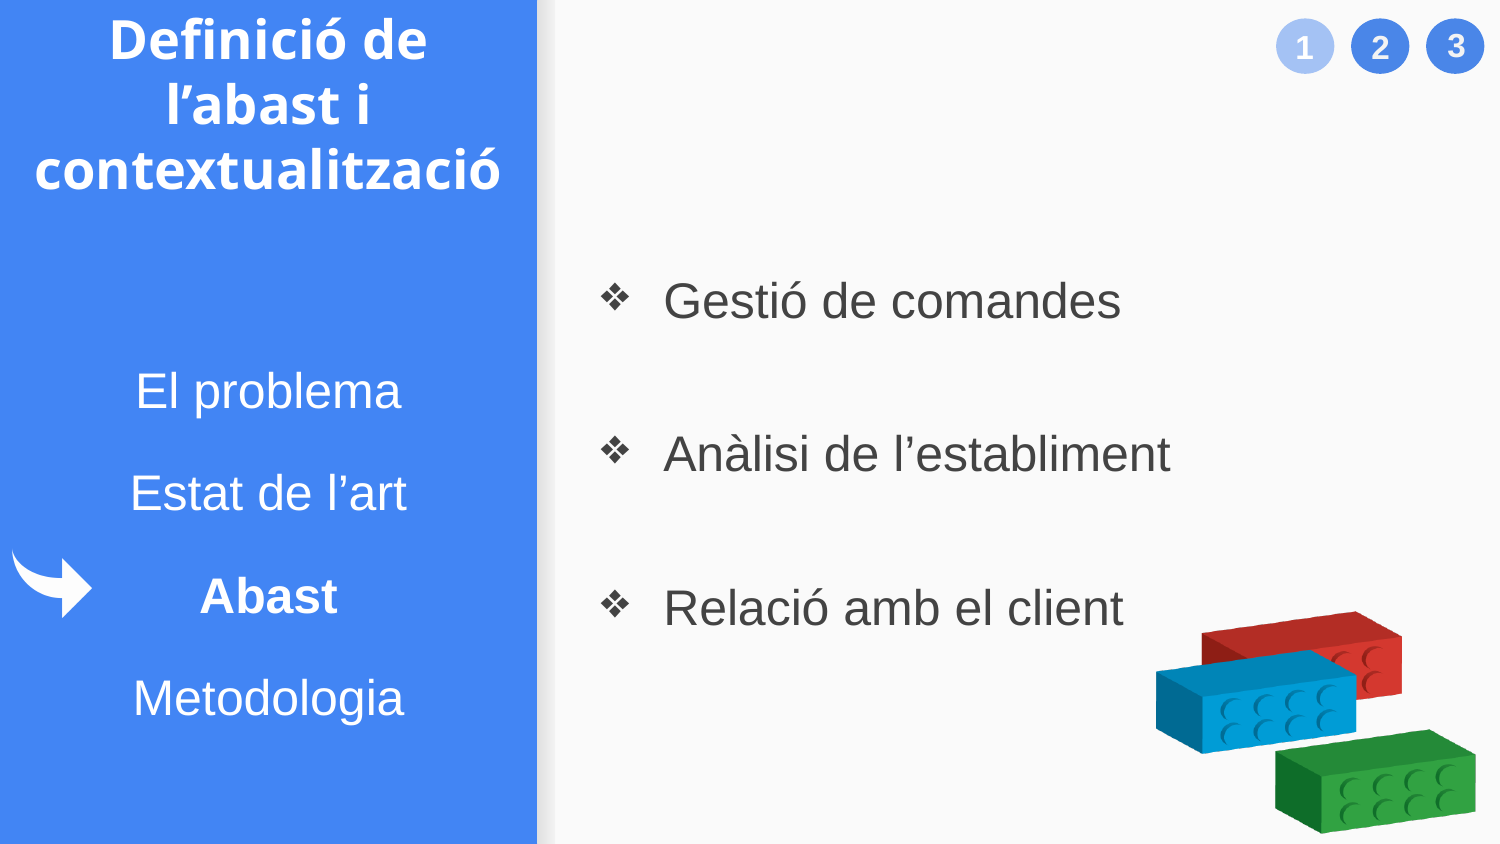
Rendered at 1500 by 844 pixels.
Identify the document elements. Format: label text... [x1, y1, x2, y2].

picture [1130, 600, 1500, 844]
picture [11, 543, 92, 624]
text_box Gestió de comandes Anàlisi de l’establiment Relació amb el client [573, 0, 1500, 844]
text_box [1276, 32, 1334, 74]
text_box [1351, 30, 1409, 74]
text_box El problema Estat de l’art Abast Metodologia [38, 334, 499, 844]
text_box Definició de l’abast i contextualització [0, 58, 538, 215]
text_box [1426, 29, 1484, 74]
text_box 1 [1280, 11, 1339, 54]
text_box 2 [1356, 11, 1415, 54]
text_box 3 [1432, 9, 1491, 52]
